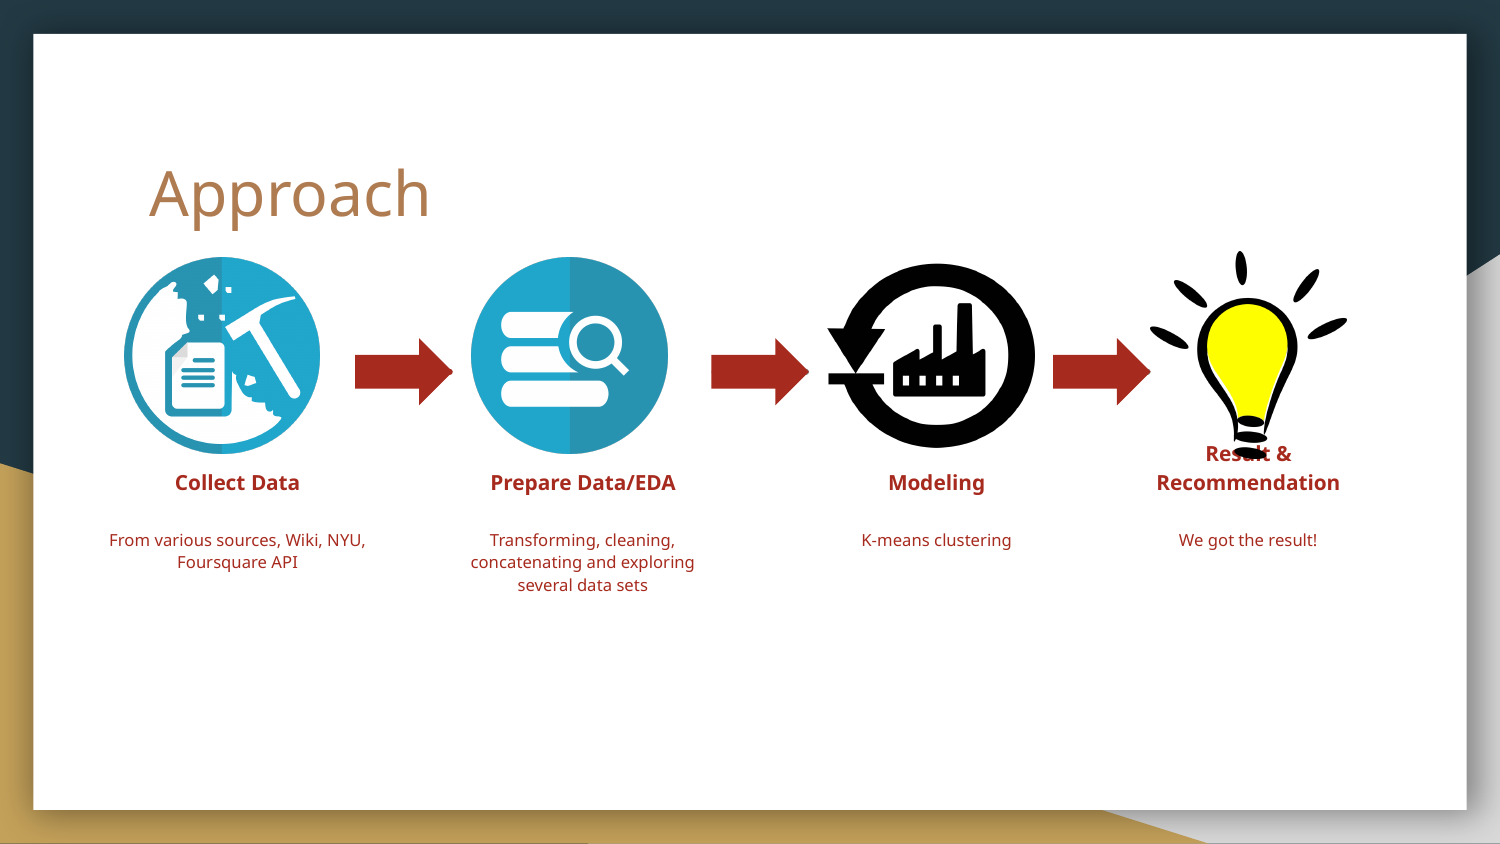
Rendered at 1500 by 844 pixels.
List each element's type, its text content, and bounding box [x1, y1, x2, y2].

text_box [385, 338, 453, 406]
picture [471, 257, 668, 454]
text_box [93, 347, 382, 633]
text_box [1107, 436, 1389, 633]
picture [123, 257, 321, 454]
picture [1150, 251, 1347, 459]
text_box [1053, 338, 1145, 406]
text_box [442, 436, 724, 633]
picture [827, 251, 1035, 459]
text_box [711, 338, 809, 406]
title Approach [134, 138, 1366, 296]
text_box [796, 436, 1078, 633]
